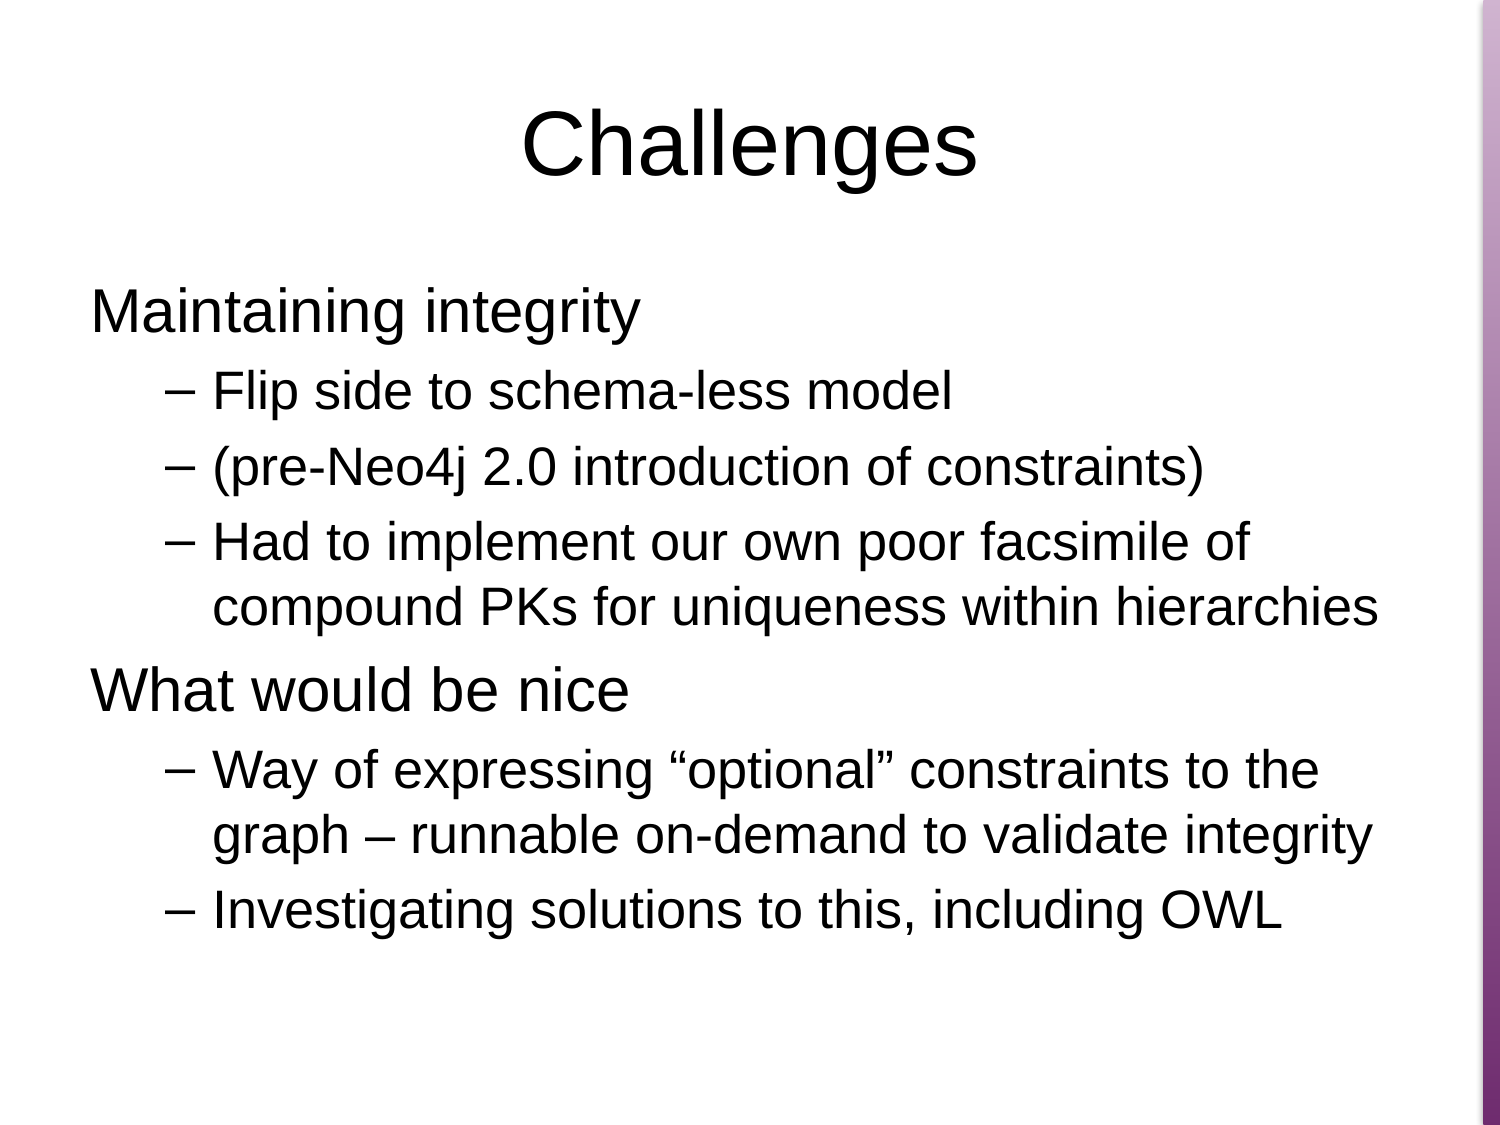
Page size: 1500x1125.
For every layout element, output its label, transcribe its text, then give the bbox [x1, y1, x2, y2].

list Maintaining integrity Flip side to schema-less model (pre-Neo4j 2.0 introduction of constraints) Had to implement our own poor facsimile of compound PKs for uniqueness within hierarchies What would be nice Way of expressing “optional” constraints to the graph – runnable on-demand to validate integrity Investigating solutions to this, including OWL [75, 262, 1425, 1005]
title Challenges [75, 45, 1425, 233]
